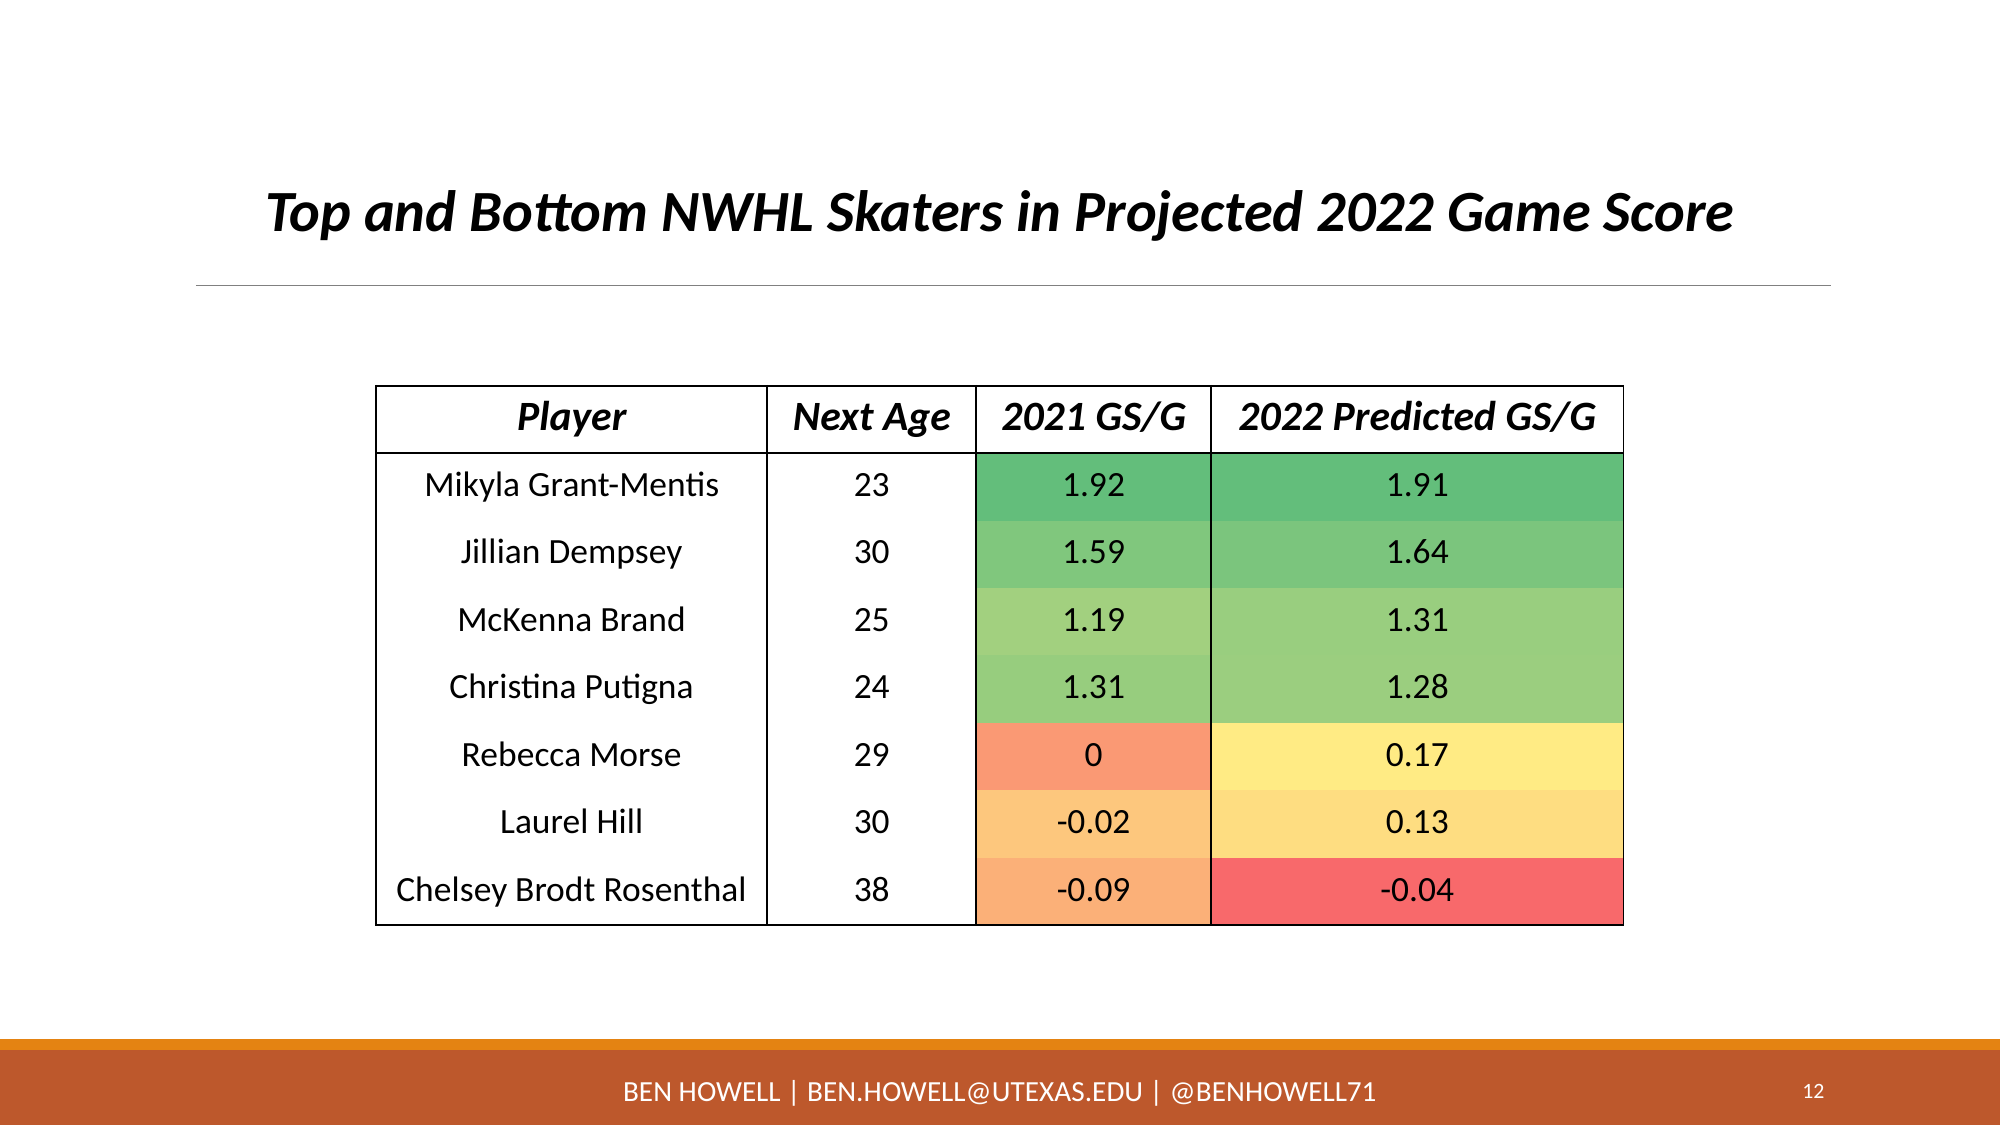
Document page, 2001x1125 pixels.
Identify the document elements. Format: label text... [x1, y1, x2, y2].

table_cell 1.31 [977, 655, 1210, 723]
text_box Top and Bottom NWHL Skaters in Projected 2022 Game Score [186, 165, 1813, 251]
table_cell Laurel Hill [377, 790, 766, 858]
table_cell 1.91 [1212, 454, 1623, 521]
table_cell 0 [977, 723, 1210, 790]
table_cell Rebecca Morse [377, 723, 766, 790]
table_cell 0.17 [1212, 723, 1623, 790]
table_header Player [377, 387, 766, 452]
table_cell 29 [768, 723, 975, 790]
table_cell Christina Putigna [377, 655, 766, 723]
table_cell Chelsey Brodt Rosenthal [377, 858, 766, 924]
table_cell -0.02 [977, 790, 1210, 858]
table_cell Mikyla Grant-Mentis [377, 454, 766, 521]
table_header Next Age [768, 387, 975, 452]
table_cell 0.13 [1212, 790, 1623, 858]
table_cell 1.64 [1212, 521, 1623, 588]
table_cell 23 [768, 454, 975, 521]
table_header 2021 GS/G [977, 387, 1210, 452]
table_header 2022 Predicted GS/G [1212, 387, 1623, 452]
slide_number 12 [1624, 1059, 1840, 1120]
table_cell 1.28 [1212, 655, 1623, 723]
table_cell -0.09 [977, 858, 1210, 924]
table_cell 1.59 [977, 521, 1210, 588]
table_cell -0.04 [1212, 858, 1623, 924]
table_cell McKenna Brand [377, 588, 766, 655]
table_cell 30 [768, 521, 975, 588]
table_cell 1.31 [1212, 588, 1623, 655]
footer Ben Howell | Ben.Howell@utexas.edu | @benhowell71 [604, 1059, 1396, 1120]
table_cell 1.19 [977, 588, 1210, 655]
table_cell Jillian Dempsey [377, 521, 766, 588]
table_cell 25 [768, 588, 975, 655]
table_cell 1.92 [977, 454, 1210, 521]
table_cell 30 [768, 790, 975, 858]
table_cell 38 [768, 858, 975, 924]
table_cell 24 [768, 655, 975, 723]
